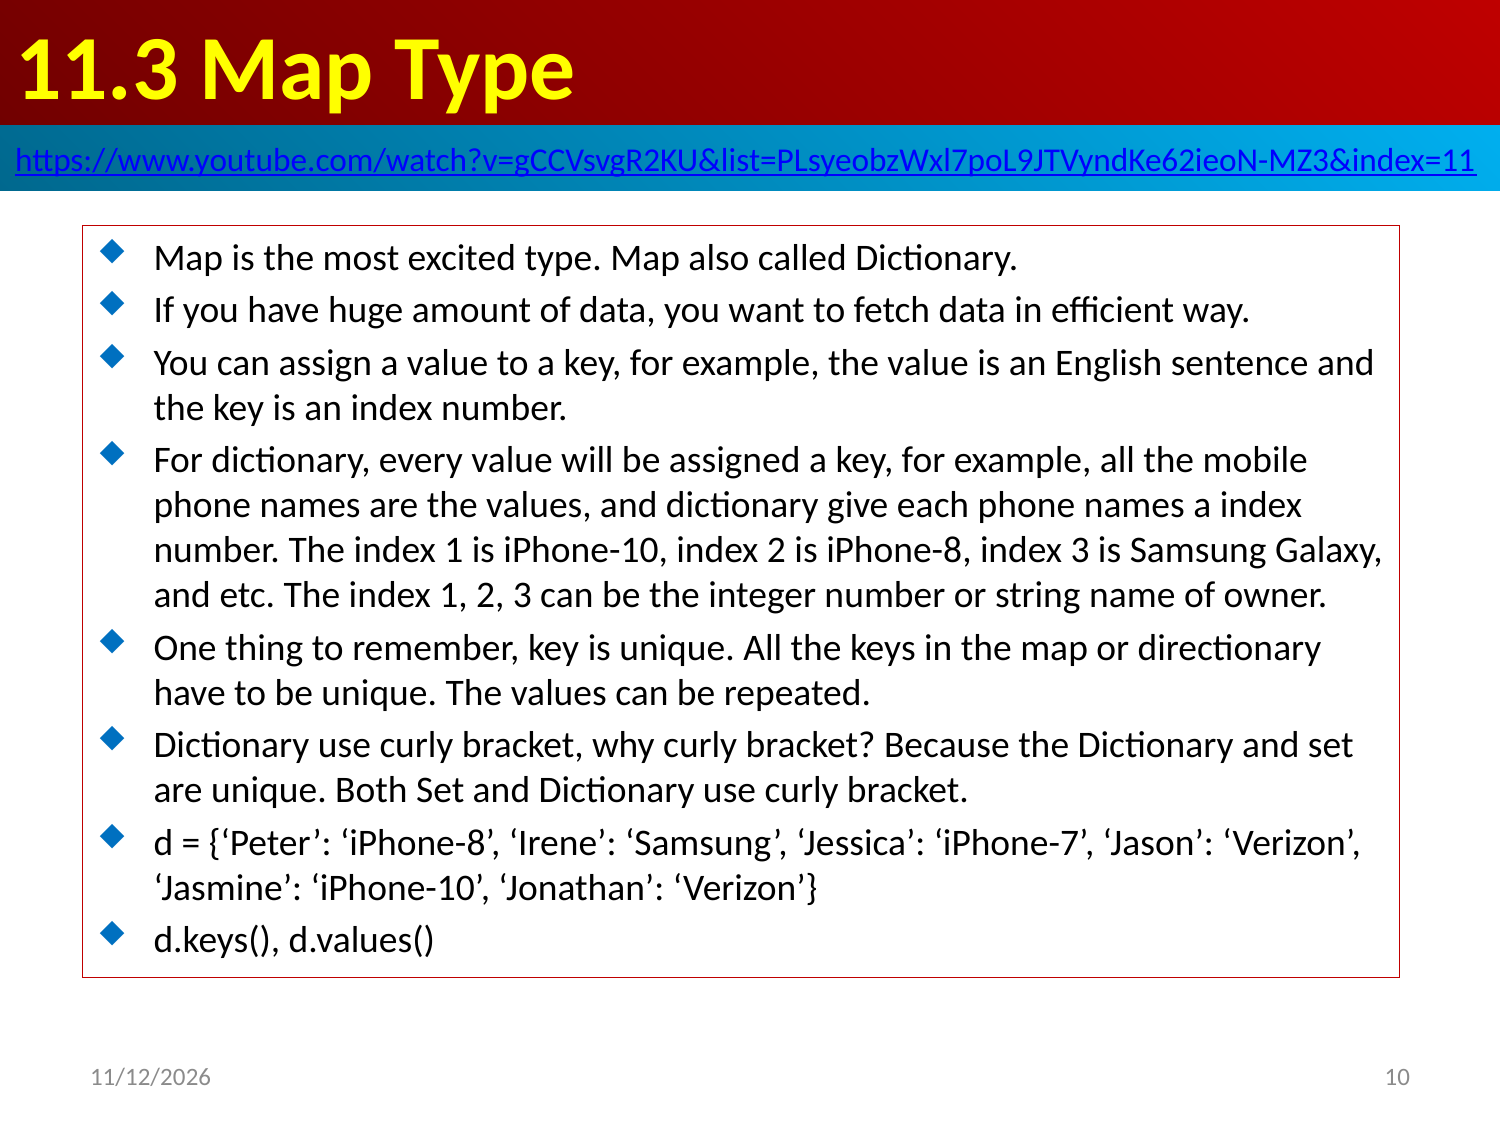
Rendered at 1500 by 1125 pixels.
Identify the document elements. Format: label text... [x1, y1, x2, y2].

subtitle Map is the most excited type. Map also called Dictionary. If you have huge amount of data, you want to fetch data in efficient way. You can assign a value to a key, for example, the value is an English sentence and the key is an index number. For dictionary, every value will be assigned a key, for example, all the mobile phone names are the values, and dictionary give each phone names a index number. The index 1 is iPhone-10, index 2 is iPhone-8, index 3 is Samsung Galaxy, and etc. The index 1, 2, 3 can be the integer number or string name of owner. One thing to remember, key is unique. All the keys in the map or directionary have to be unique. The values can be repeated. Dictionary use curly bracket, why curly bracket? Because the Dictionary and set are unique. Both Set and Dictionary use curly bracket. d = {‘Peter’: ‘iPhone-8’, ‘Irene’: ‘Samsung’, ‘Jessica’: ‘iPhone-7’, ‘Jason’: ‘Verizon’, ‘Jasmine’: ‘iPhone-10’, ‘Jonathan’: ‘Verizon’} d.keys(), d.values() [82, 225, 1400, 978]
title 11.3 Map Type [0, 0, 1500, 125]
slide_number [75, 1042, 425, 1109]
text_box https://www.youtube.com/watch?v=gCCVsvgR2KU&list=PLsyeobzWxl7poL9JTVyndKe62ieoN-MZ3&index=11 [0, 125, 1500, 191]
slide_number 10 [1074, 1042, 1425, 1109]
